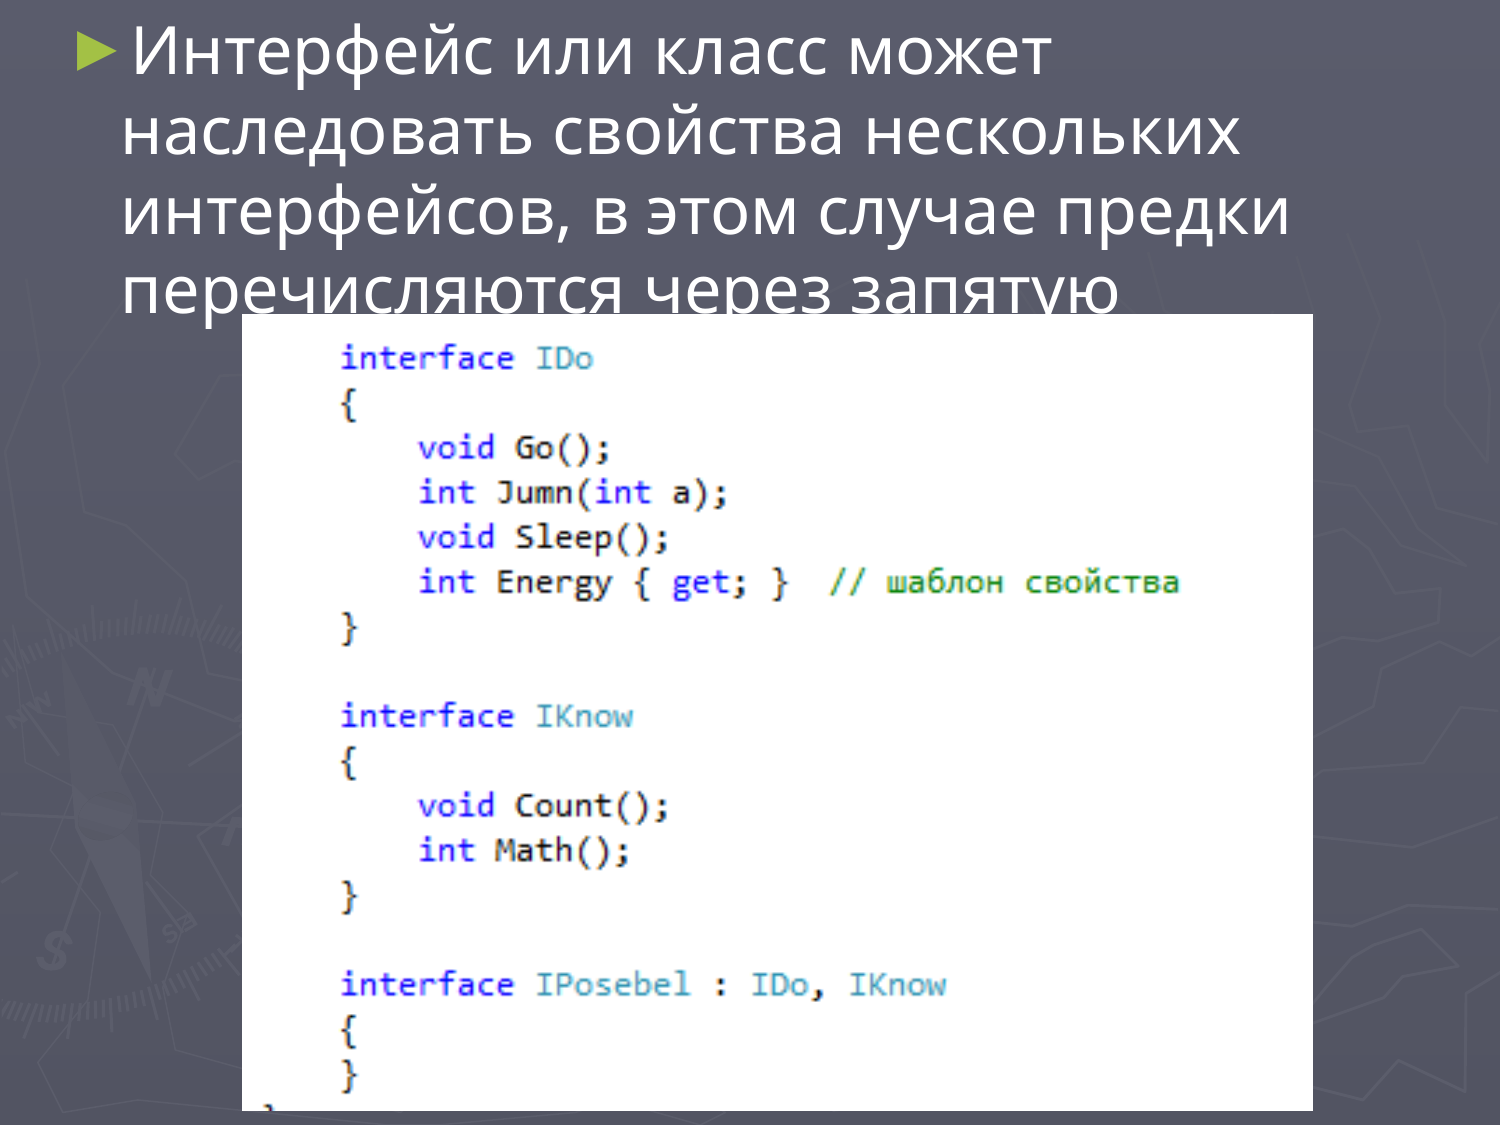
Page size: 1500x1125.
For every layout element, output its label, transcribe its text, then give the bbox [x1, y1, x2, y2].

list Интерфейс или класс может наследовать свойства нескольких интерфейсов, в этом случае предки перечисляются через запятую [49, 0, 1451, 738]
picture [241, 314, 1313, 1112]
